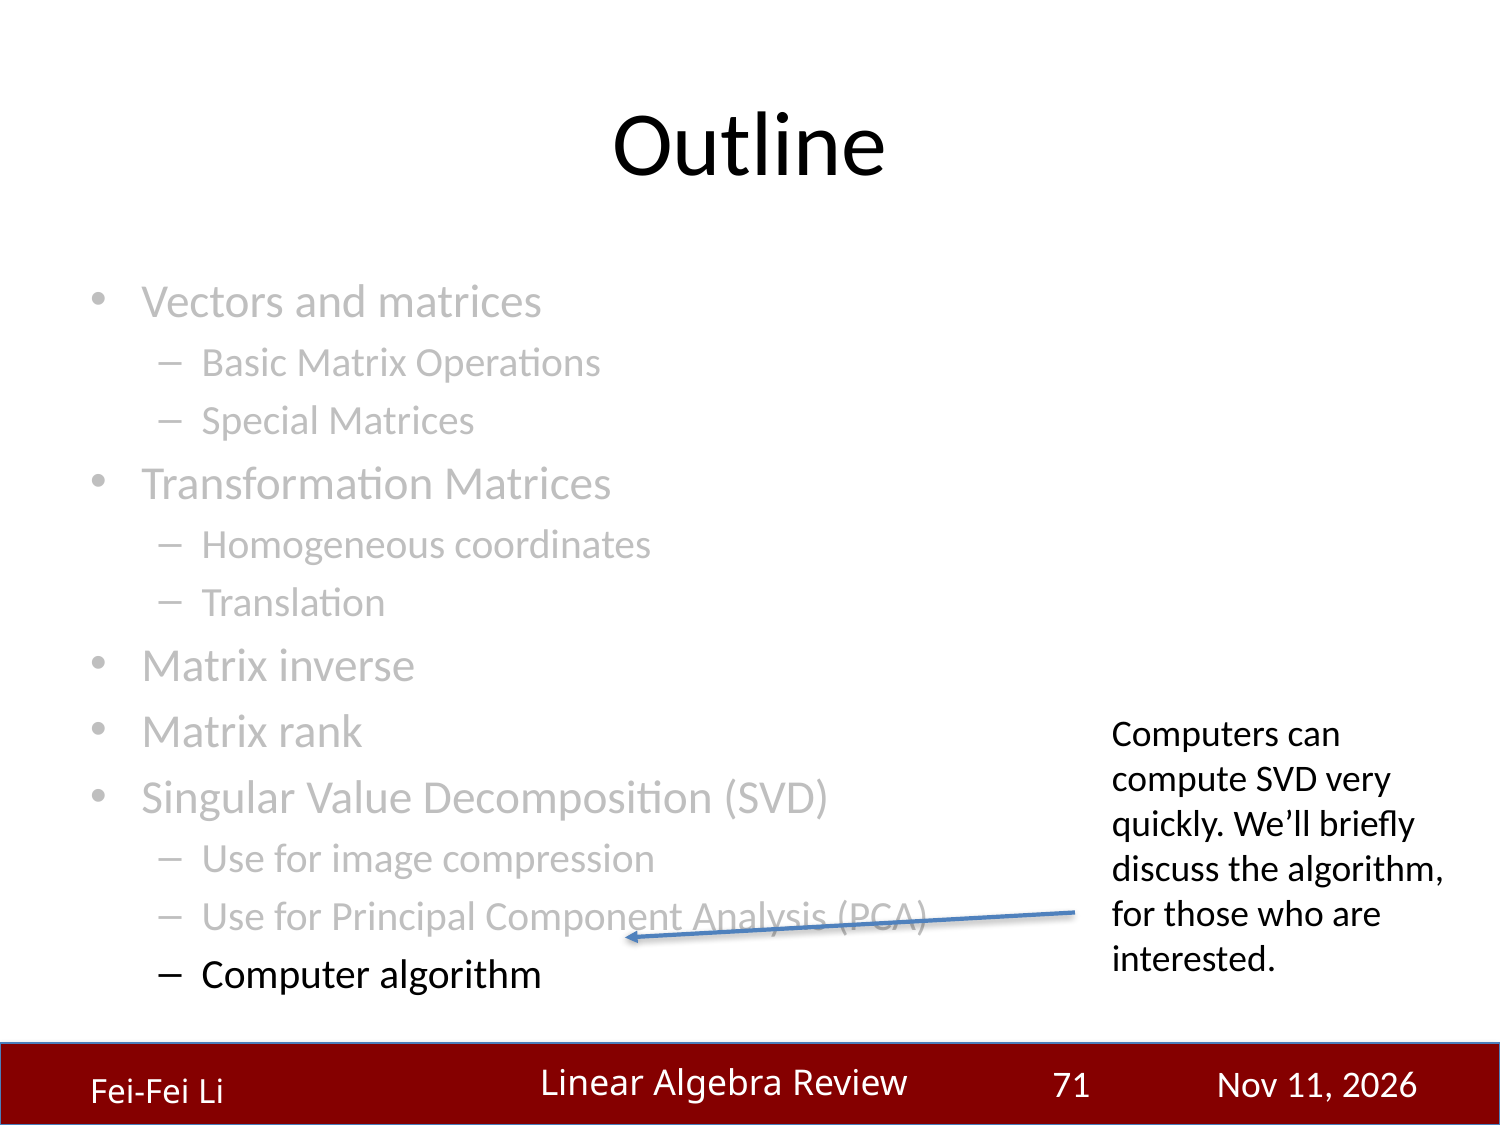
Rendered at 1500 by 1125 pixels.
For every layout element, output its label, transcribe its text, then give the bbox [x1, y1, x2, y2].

title Outline [75, 45, 1425, 233]
list Vectors and matrices Basic Matrix Operations Special Matrices Transformation Matrices Homogeneous coordinates Translation Matrix inverse Matrix rank Singular Value Decomposition (SVD) Use for image compression Use for Principal Component Analysis (PCA) Computer algorithm [75, 262, 1425, 1005]
slide_number 71 [1037, 1052, 1203, 1113]
text_box Computers can compute SVD very quickly. We’ll briefly discuss the algorithm, for those who are interested. [1097, 701, 1498, 987]
slide_number 23-Sep-14 [1203, 1052, 1463, 1113]
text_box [624, 912, 1076, 938]
